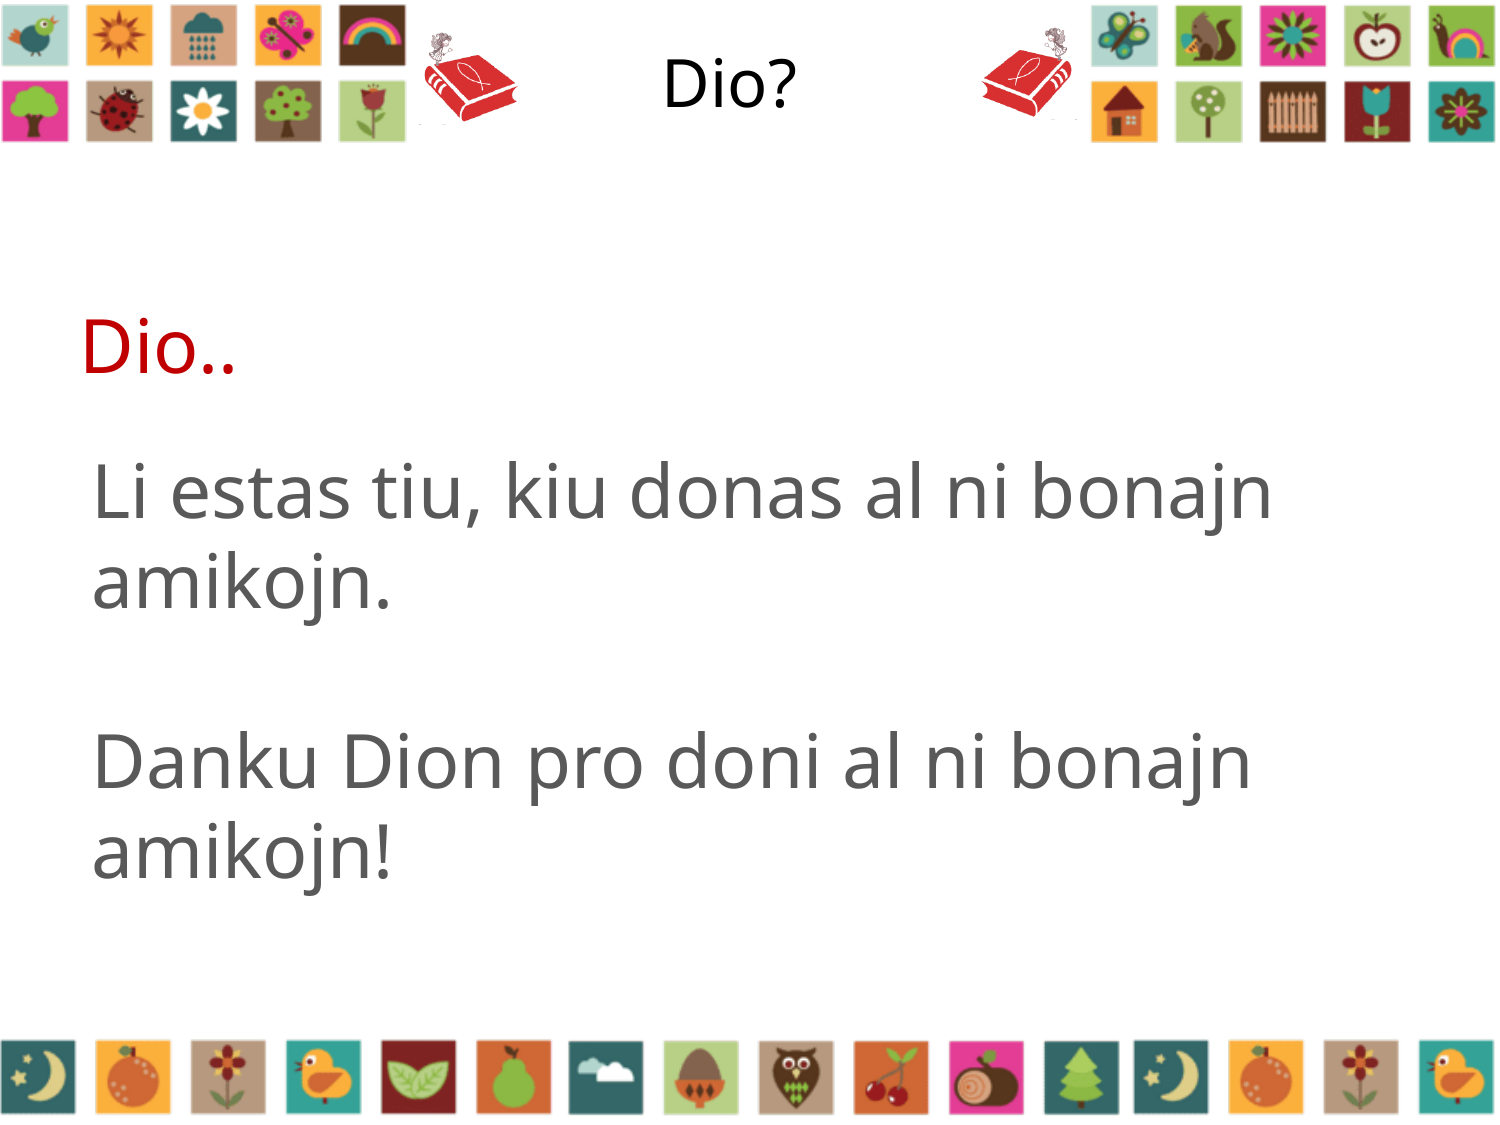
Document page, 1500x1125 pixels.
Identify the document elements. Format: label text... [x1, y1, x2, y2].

text_box Dio.. [64, 290, 1412, 396]
text_box Dio? [552, 33, 1071, 129]
picture [0, 3, 550, 150]
text_box Li estas tiu, kiu donas al ni bonajn amikojn. Danku Dion pro doni al ni bonajn amikojn! [76, 436, 1424, 902]
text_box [0, 1028, 1500, 1118]
picture [950, 3, 1500, 150]
